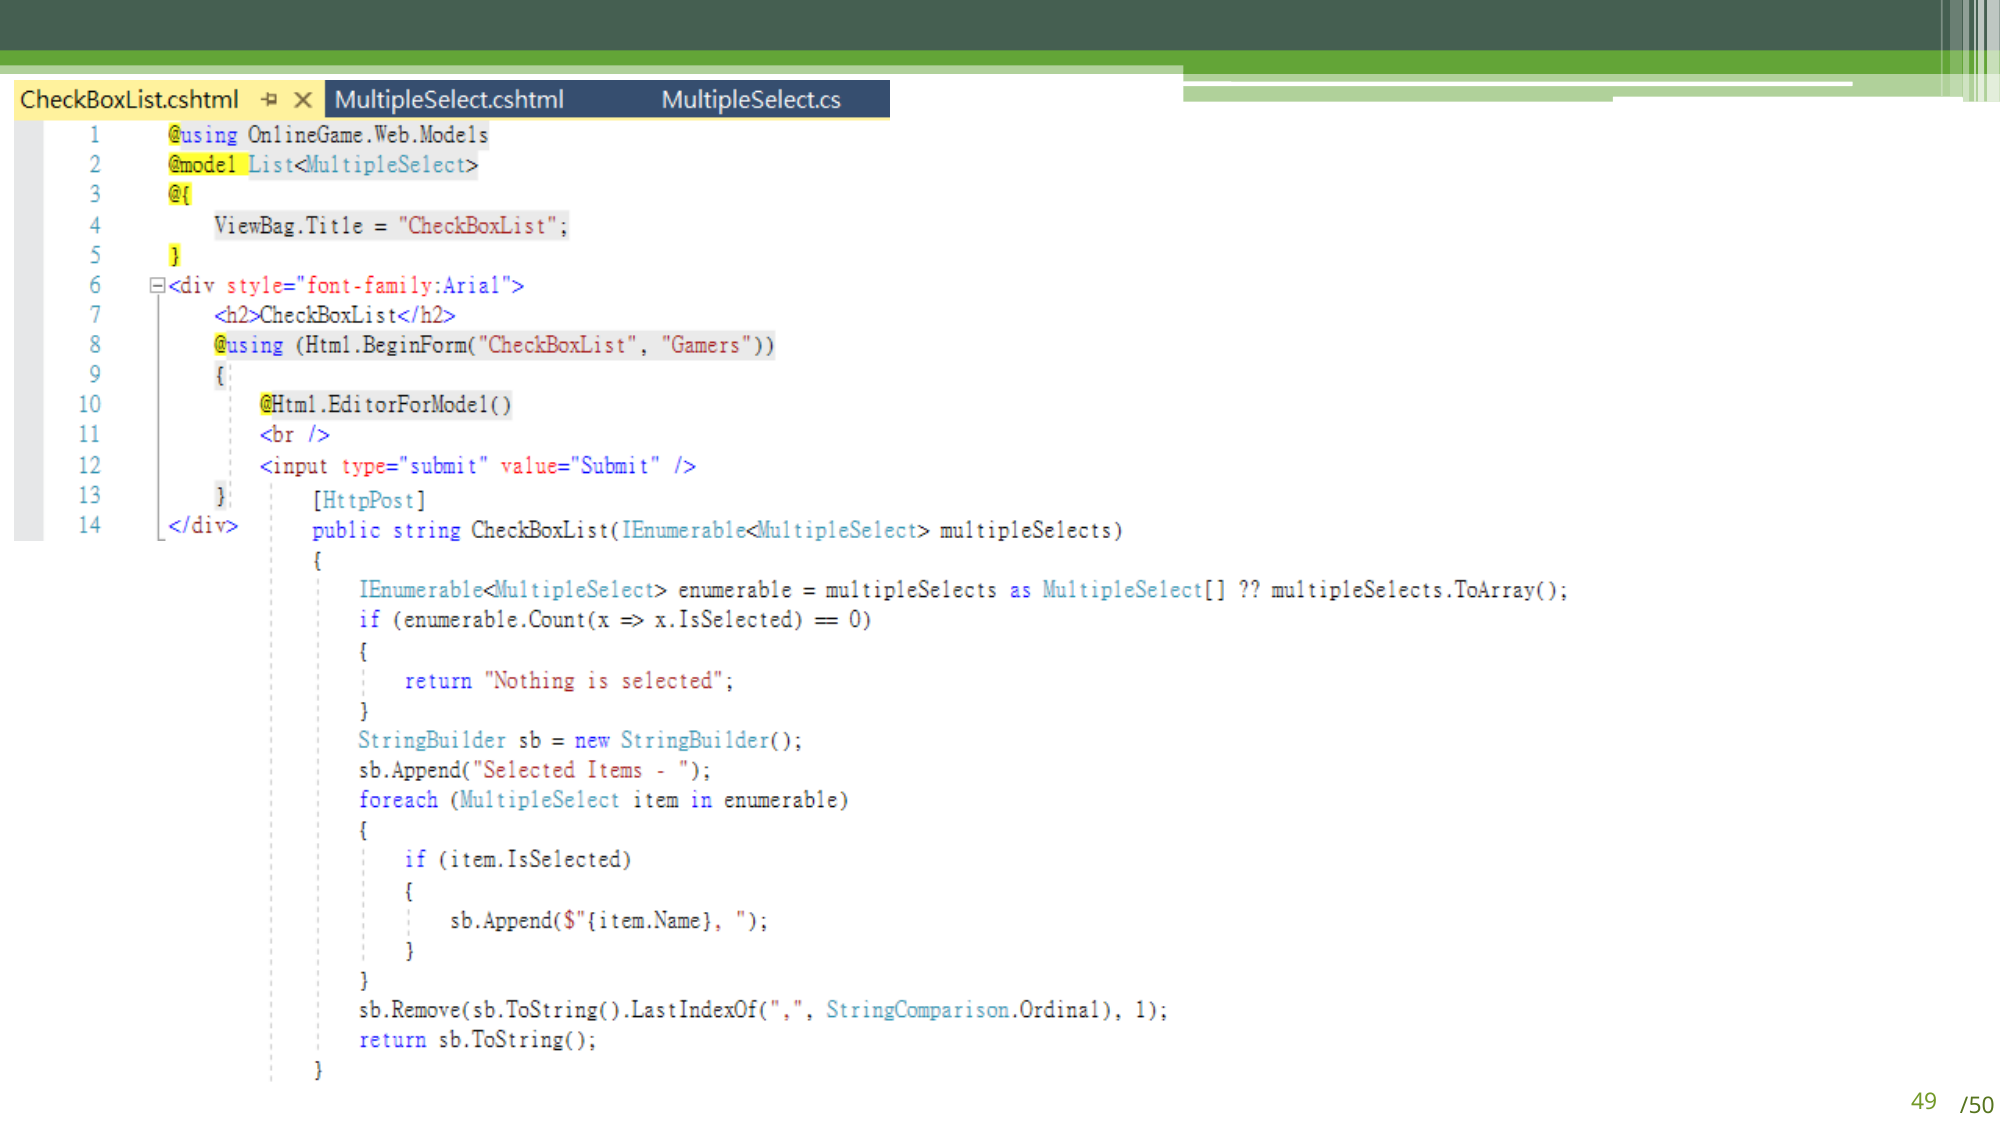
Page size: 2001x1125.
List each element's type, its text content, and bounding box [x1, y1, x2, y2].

picture [14, 80, 1635, 1085]
footer /50 [1953, 1083, 2000, 1124]
slide_number 48 [1785, 1065, 1953, 1125]
